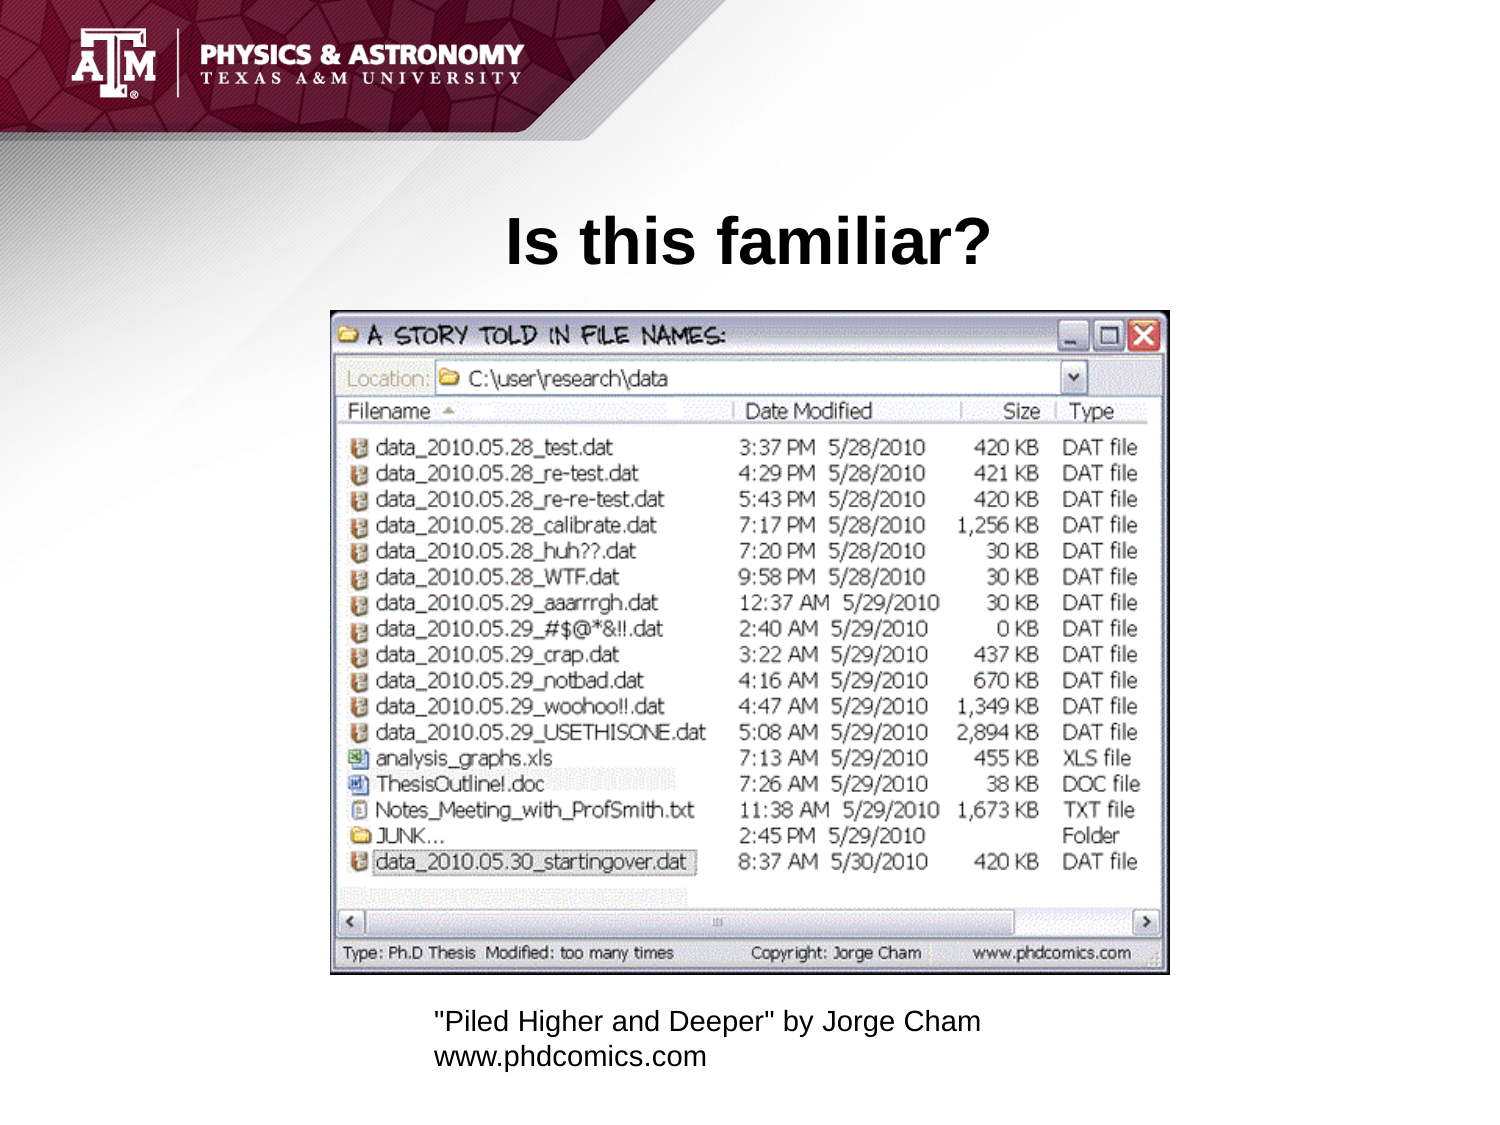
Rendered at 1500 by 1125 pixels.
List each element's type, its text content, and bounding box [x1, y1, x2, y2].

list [330, 310, 1170, 975]
picture [0, 0, 1500, 1125]
title Is this familiar? [75, 172, 1425, 304]
text_box "Piled Higher and Deeper" by Jorge Cham www.phdcomics.com [419, 995, 1170, 1080]
